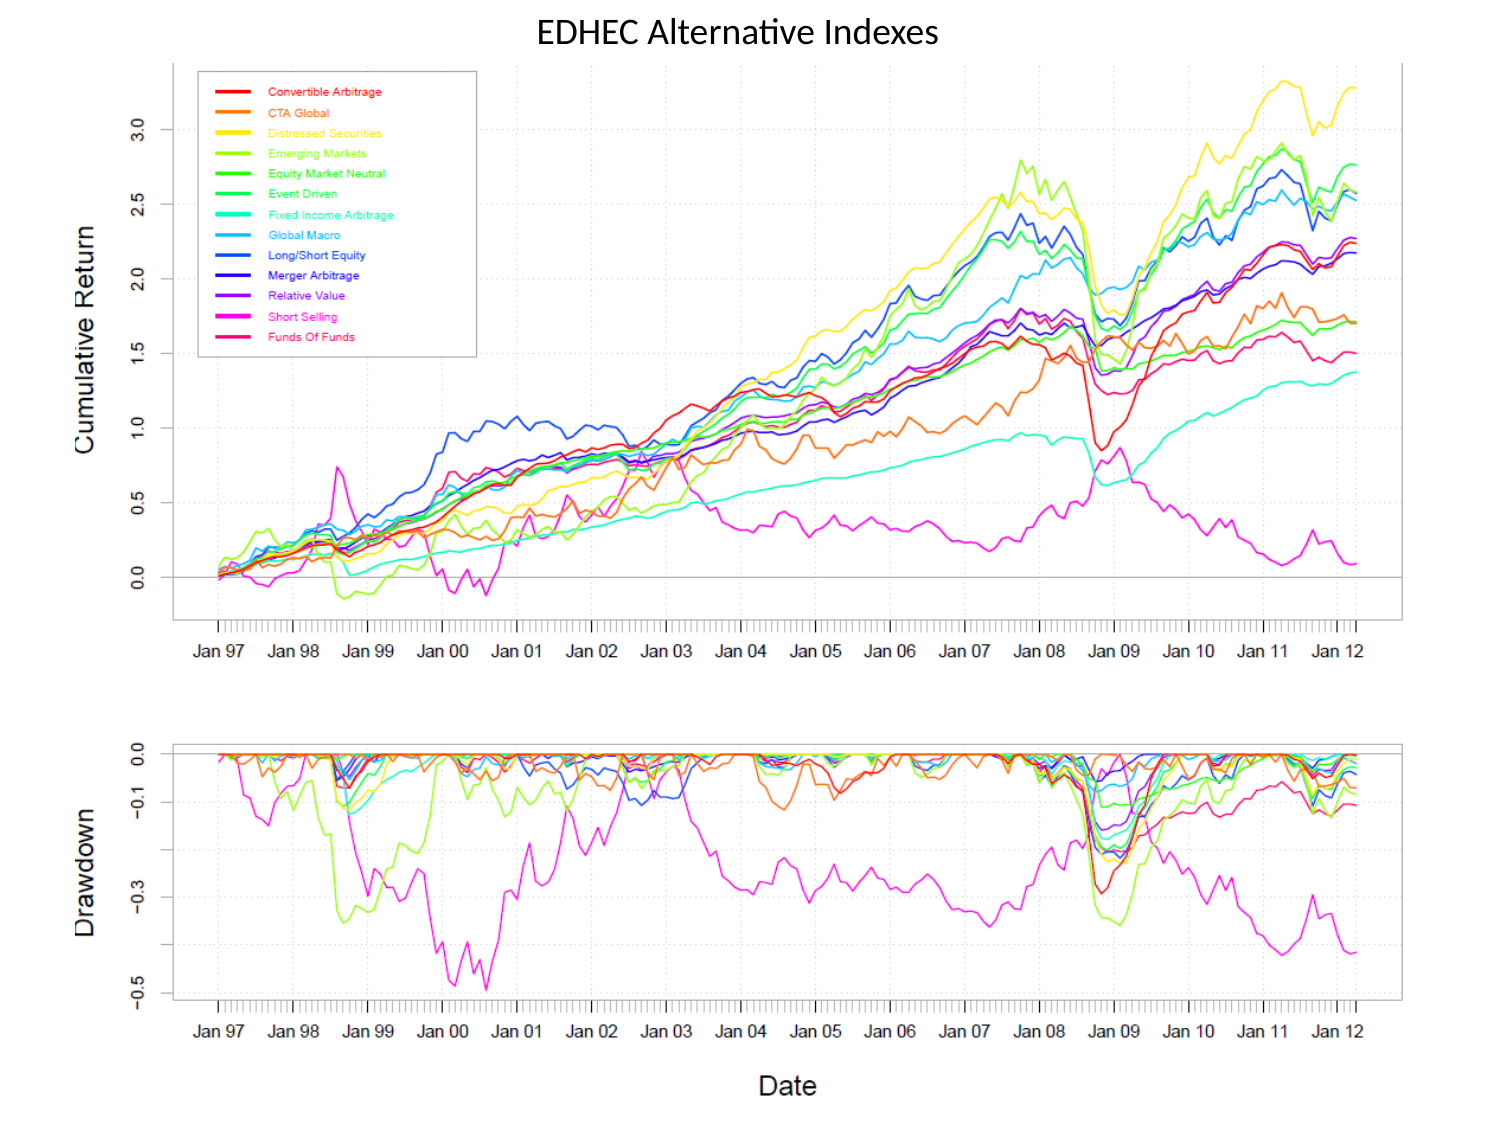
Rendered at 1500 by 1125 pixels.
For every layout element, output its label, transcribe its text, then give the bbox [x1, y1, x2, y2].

text_box EDHEC Alternative Indexes [521, 0, 966, 60]
picture [74, 62, 1413, 1101]
